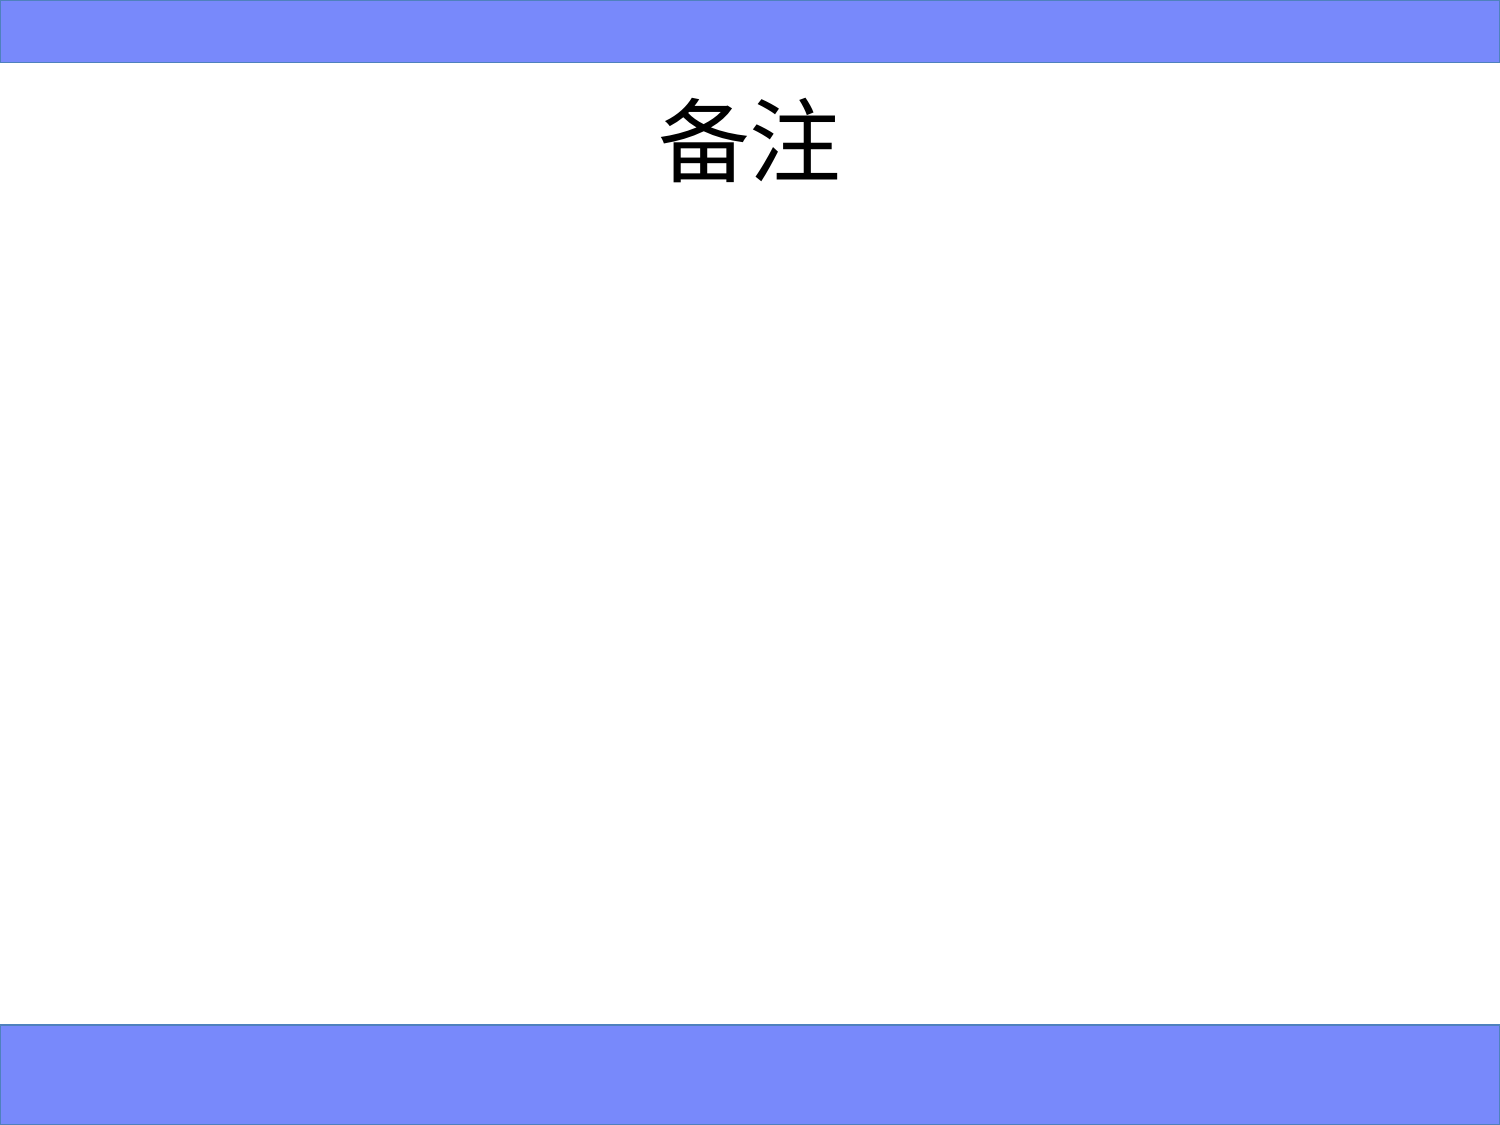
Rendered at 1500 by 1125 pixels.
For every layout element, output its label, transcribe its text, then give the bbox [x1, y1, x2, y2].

title 备注 [75, 45, 1425, 233]
